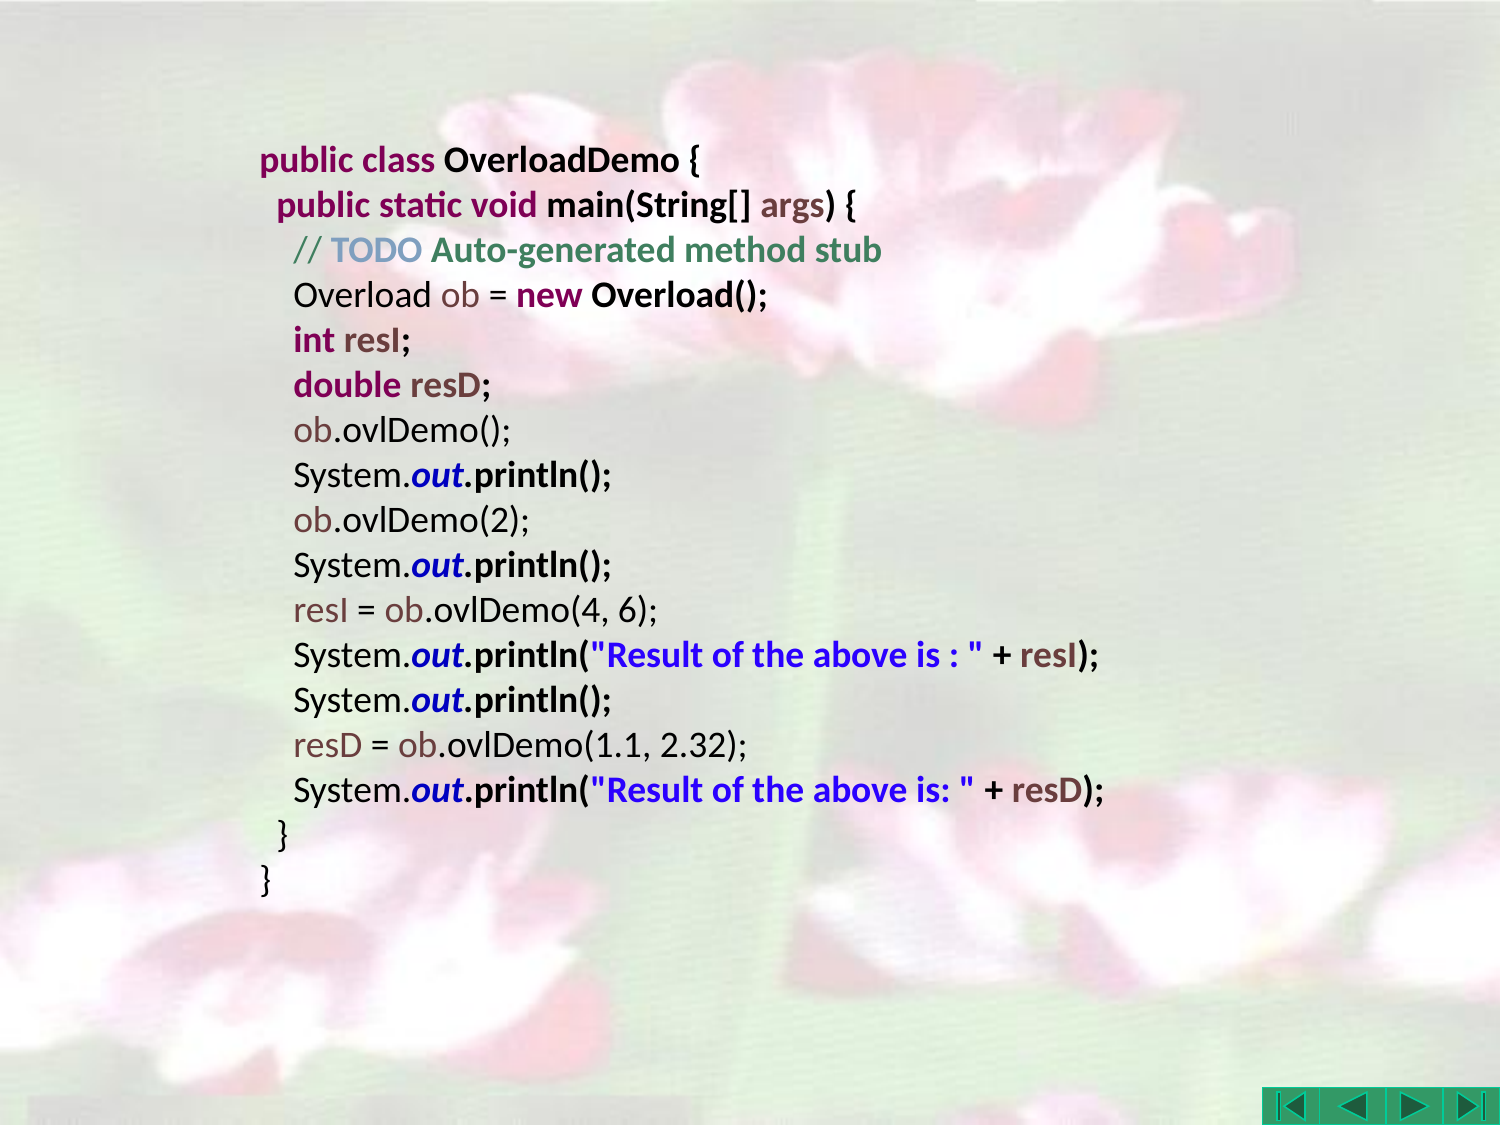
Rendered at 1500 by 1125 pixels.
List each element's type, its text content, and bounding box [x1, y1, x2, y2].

picture [0, 0, 1500, 1125]
text_box public class OverloadDemo { public static void main(String[] args) { // TODO Auto-generated method stub Overload ob = new Overload(); int resI; double resD; ob.ovlDemo(); System.out.println(); ob.ovlDemo(2); System.out.println(); resI = ob.ovlDemo(4, 6); System.out.println("Result of the above is : " + resI); System.out.println(); resD = ob.ovlDemo(1.1, 2.32); System.out.println("Result of the above is: " + resD); } } [244, 127, 1256, 908]
